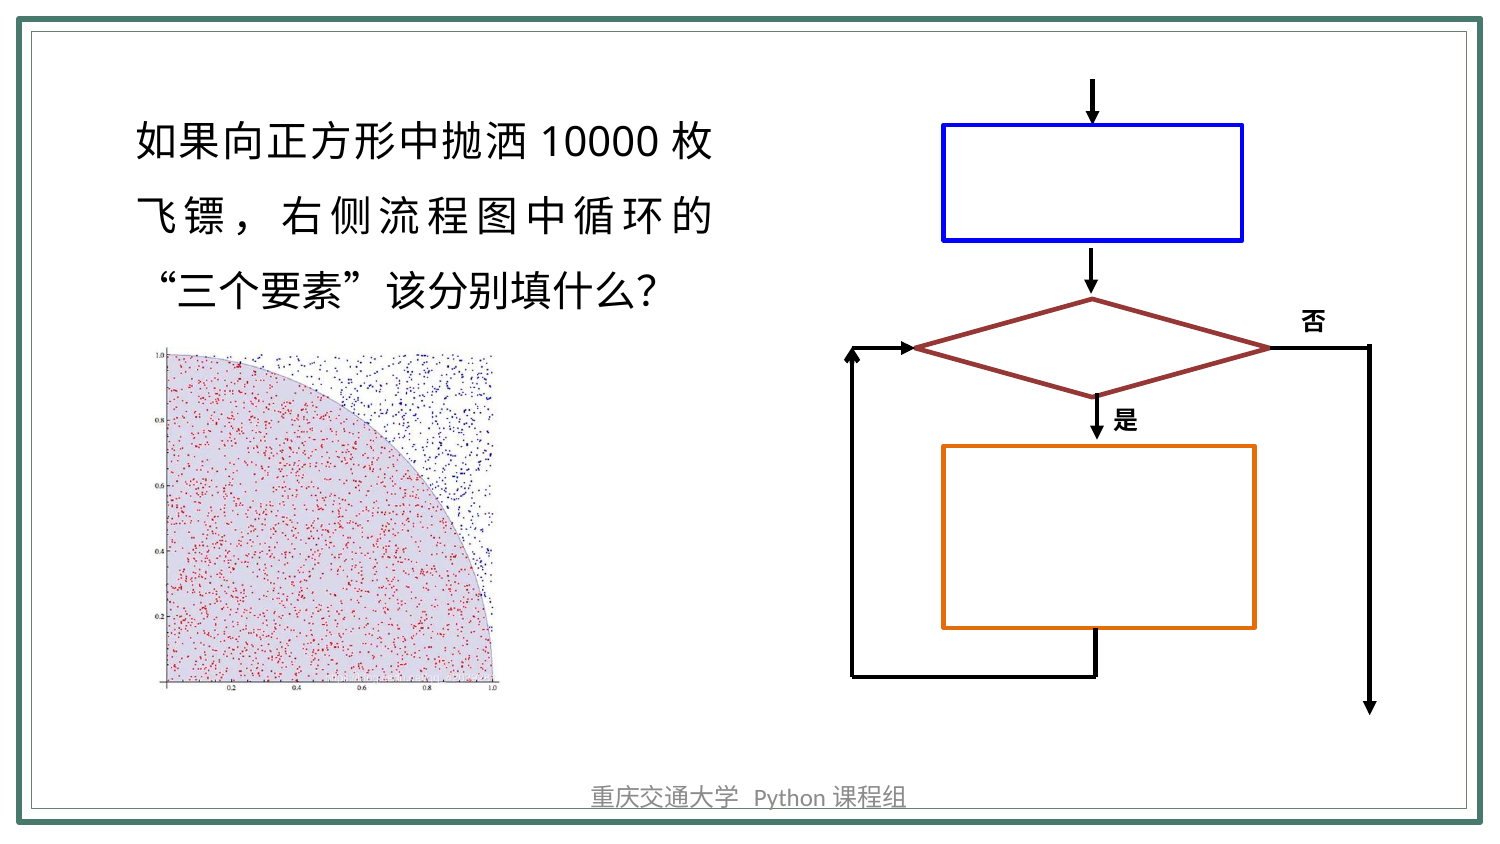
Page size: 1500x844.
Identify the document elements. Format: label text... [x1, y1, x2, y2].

footer 重庆交通大学 Python课程组 [511, 773, 987, 819]
text_box [17, 17, 1482, 824]
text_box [851, 78, 1370, 716]
picture [150, 347, 501, 691]
text_box [30, 29, 1468, 811]
text_box 如果向正方形中抛洒10000枚飞镖，右侧流程图中循环的“三个要素”该分别填什么？ [120, 82, 729, 398]
